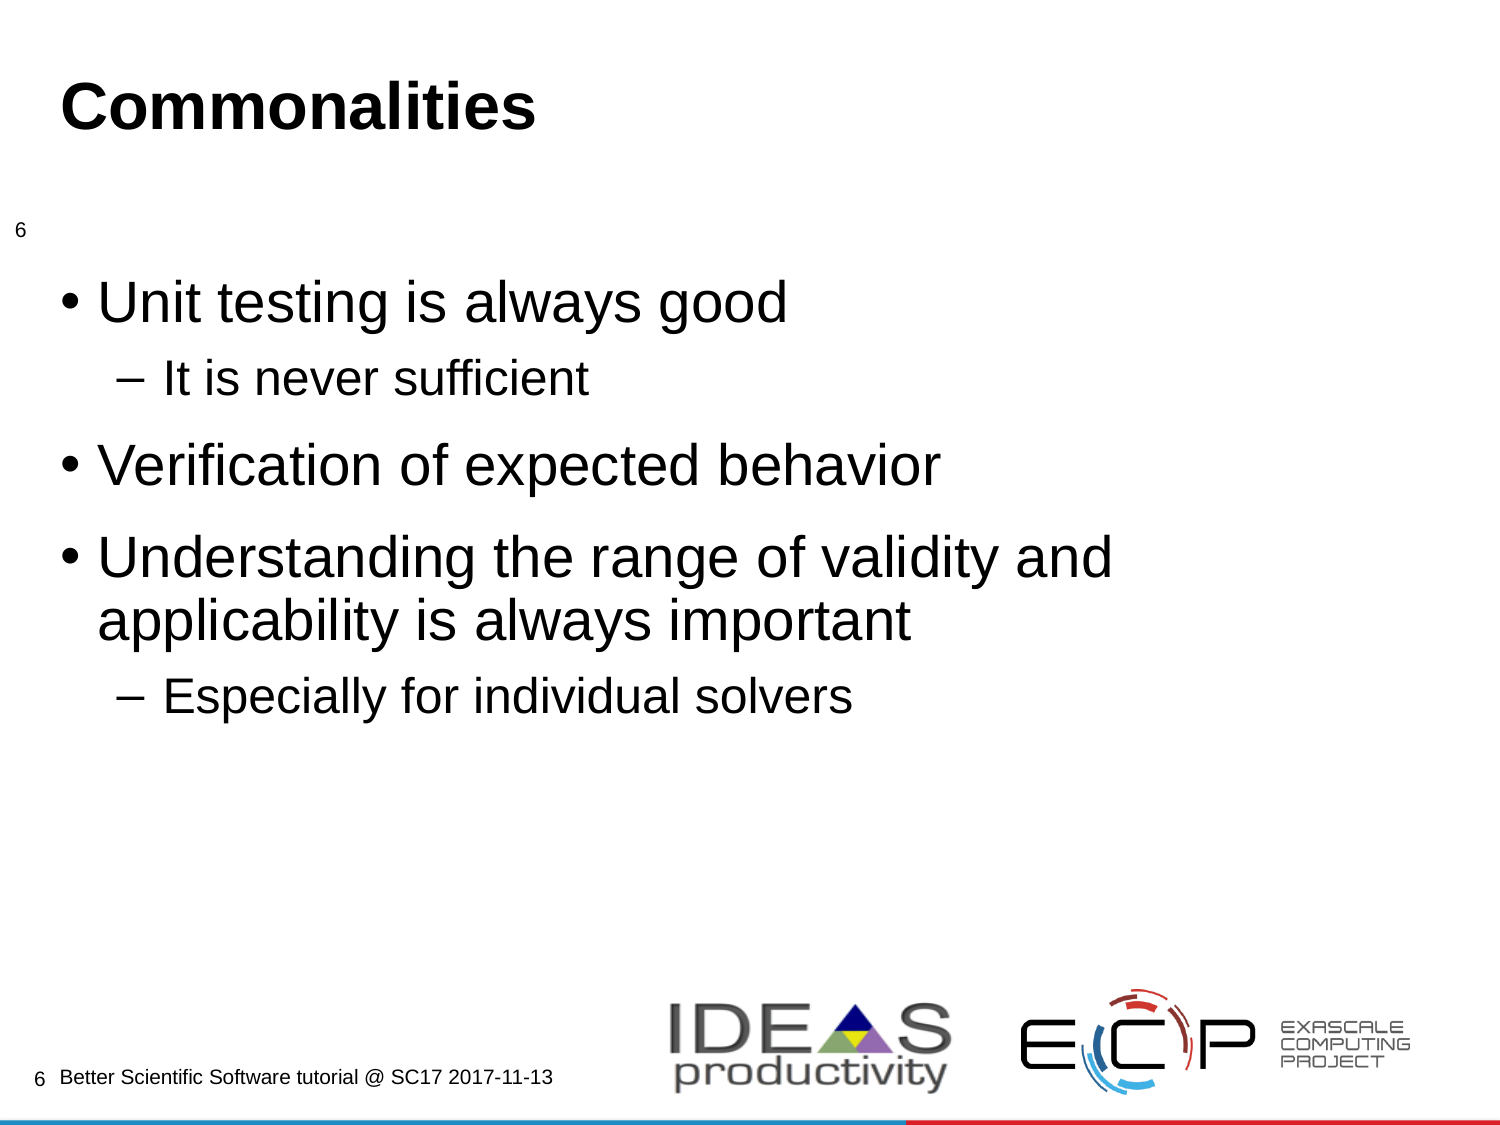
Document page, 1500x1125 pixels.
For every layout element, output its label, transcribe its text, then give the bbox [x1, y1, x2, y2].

picture [658, 995, 962, 1101]
title Commonalities [44, 67, 1445, 152]
slide_number 6 [0, 208, 88, 249]
picture [1021, 989, 1410, 1095]
list Unit testing is always good It is never sufficient Verification of expected behavior Understanding the range of validity and applicability is always important Especially for individual solvers [44, 264, 1445, 930]
